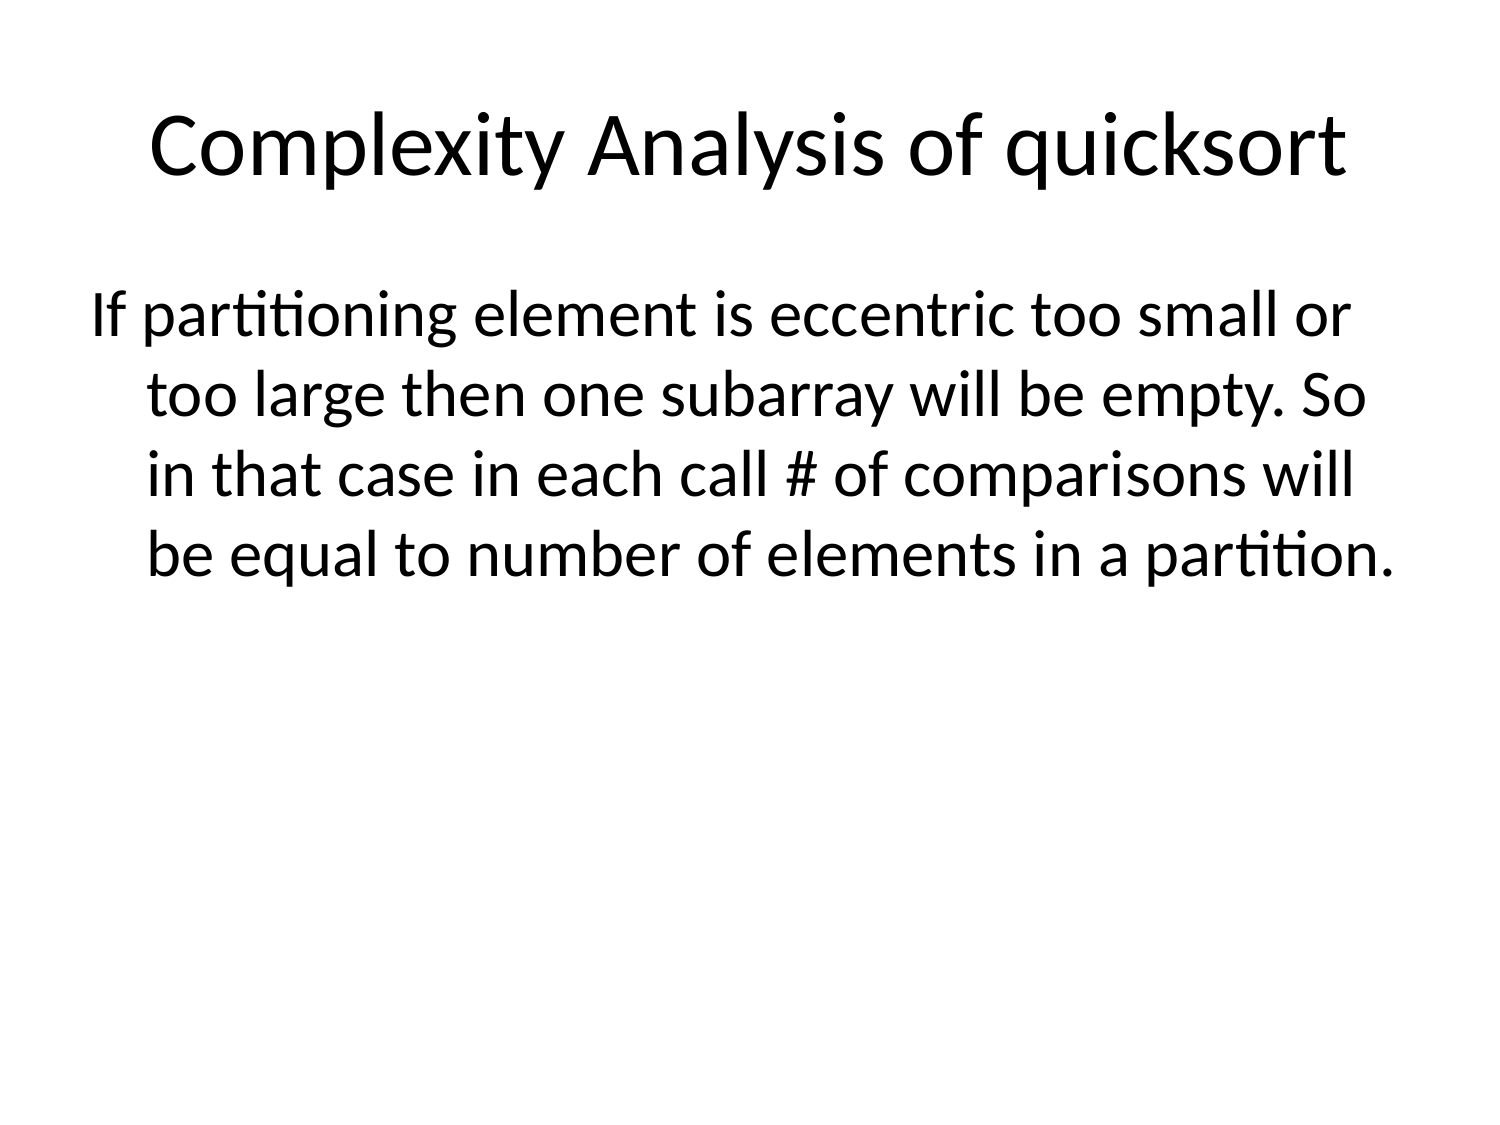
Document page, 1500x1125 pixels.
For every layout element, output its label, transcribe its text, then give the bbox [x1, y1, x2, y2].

title Complexity Analysis of quicksort [75, 45, 1425, 233]
list If partitioning element is eccentric too small or too large then one subarray will be empty. So in that case in each call # of comparisons will be equal to number of elements in a partition. [75, 262, 1425, 1005]
